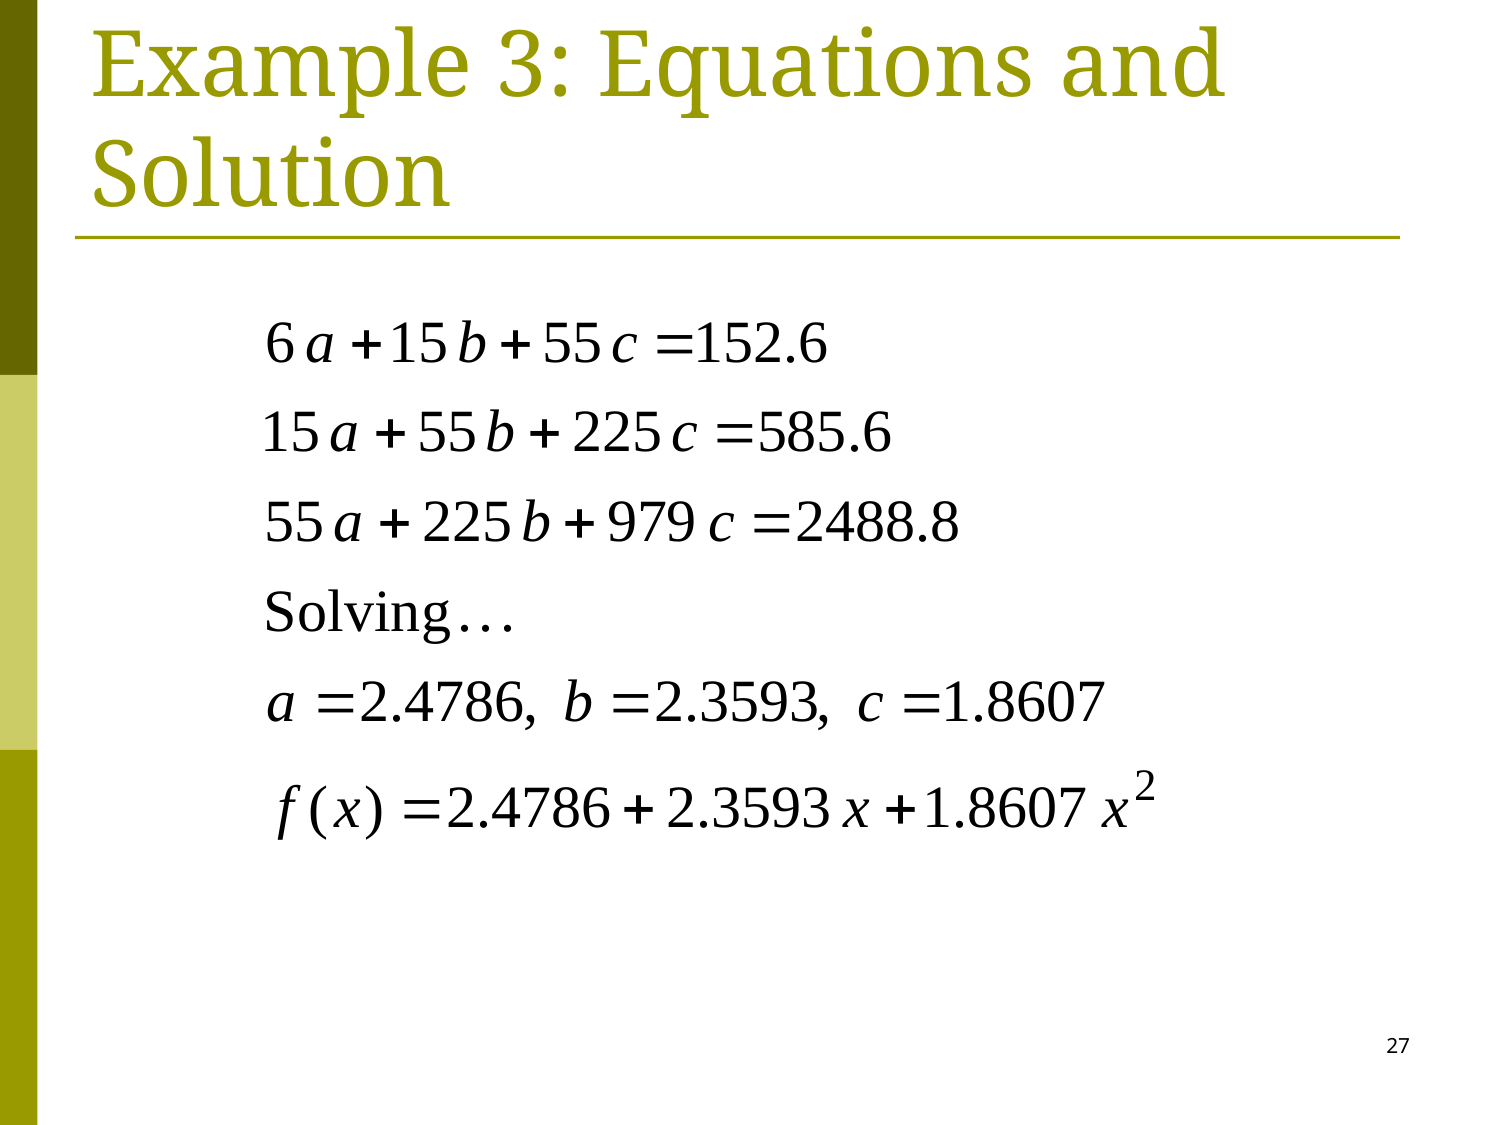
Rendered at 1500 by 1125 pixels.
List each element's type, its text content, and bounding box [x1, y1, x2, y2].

slide_number 27 [1074, 1024, 1426, 1101]
title Example 3: Equations and Solution [75, 45, 1425, 233]
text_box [262, 312, 1161, 848]
